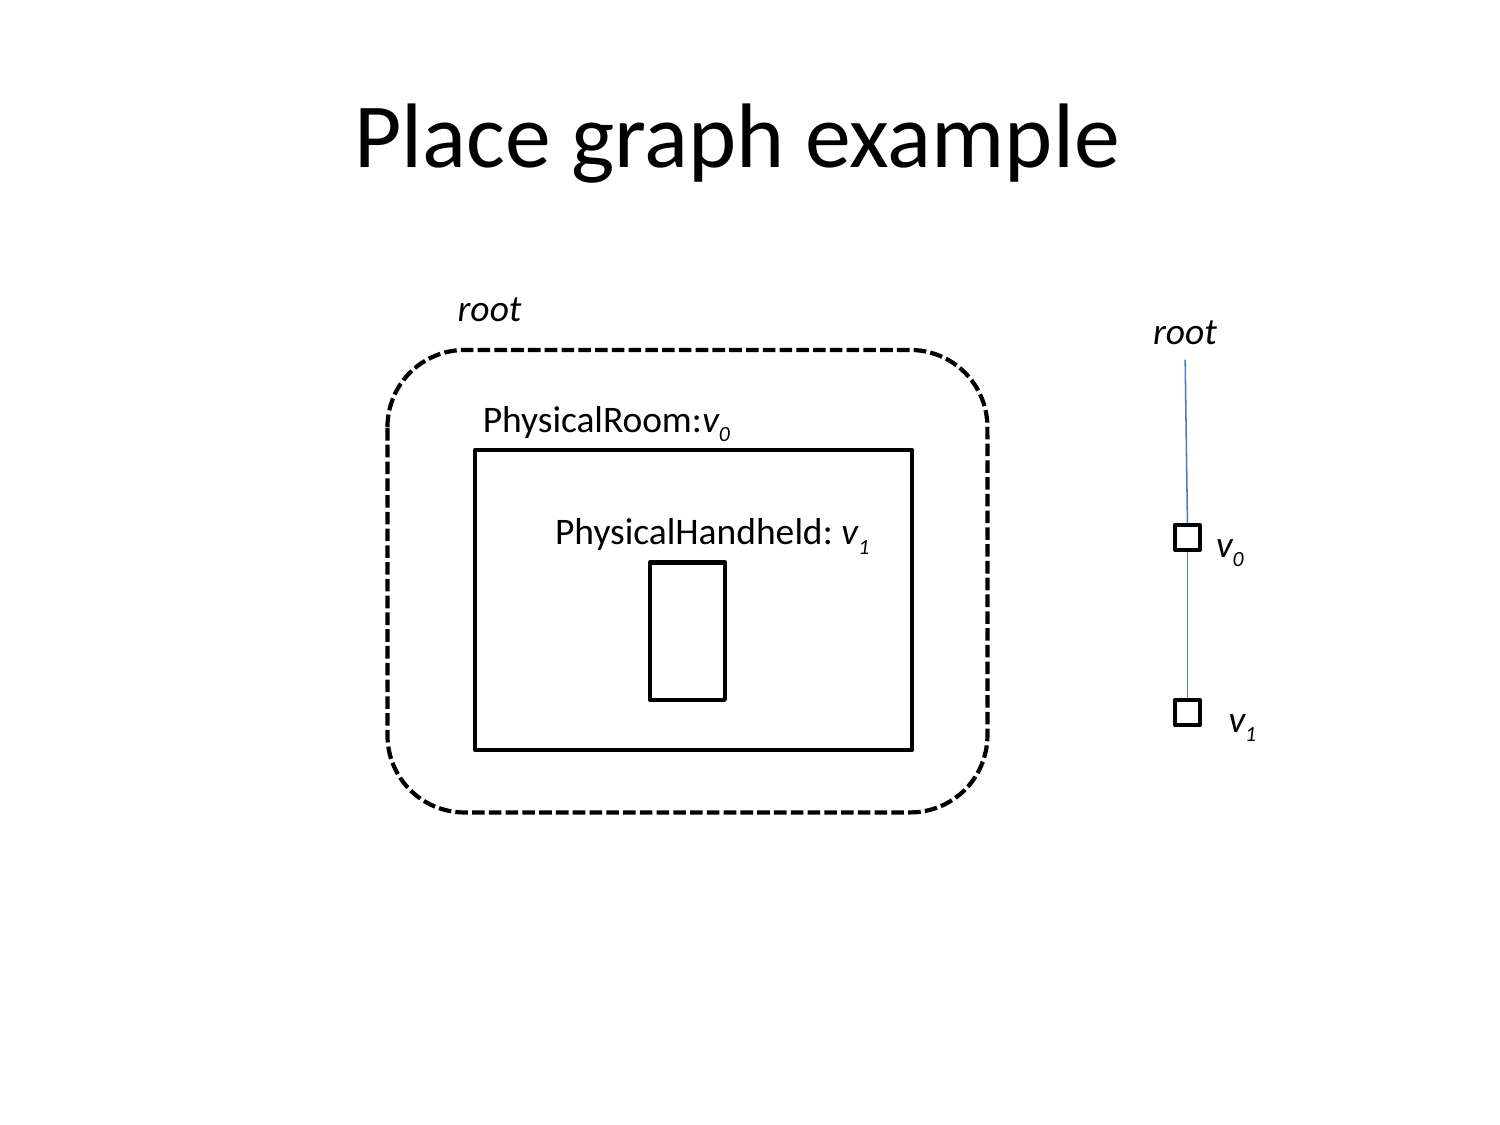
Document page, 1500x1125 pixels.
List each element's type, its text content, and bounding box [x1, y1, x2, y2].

text_box [1173, 523, 1202, 552]
title Place graph example [62, 37, 1413, 225]
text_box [1103, 441, 1269, 445]
text_box [648, 566, 727, 702]
text_box PhysicalHandheld: v1 [540, 499, 885, 566]
text_box [385, 347, 990, 815]
text_box root [442, 276, 537, 337]
text_box PhysicalRoom:v0 [468, 387, 745, 454]
text_box v1 [1213, 687, 1272, 754]
text_box v0 [1201, 512, 1259, 579]
text_box root [1138, 299, 1232, 360]
text_box [1173, 698, 1202, 727]
